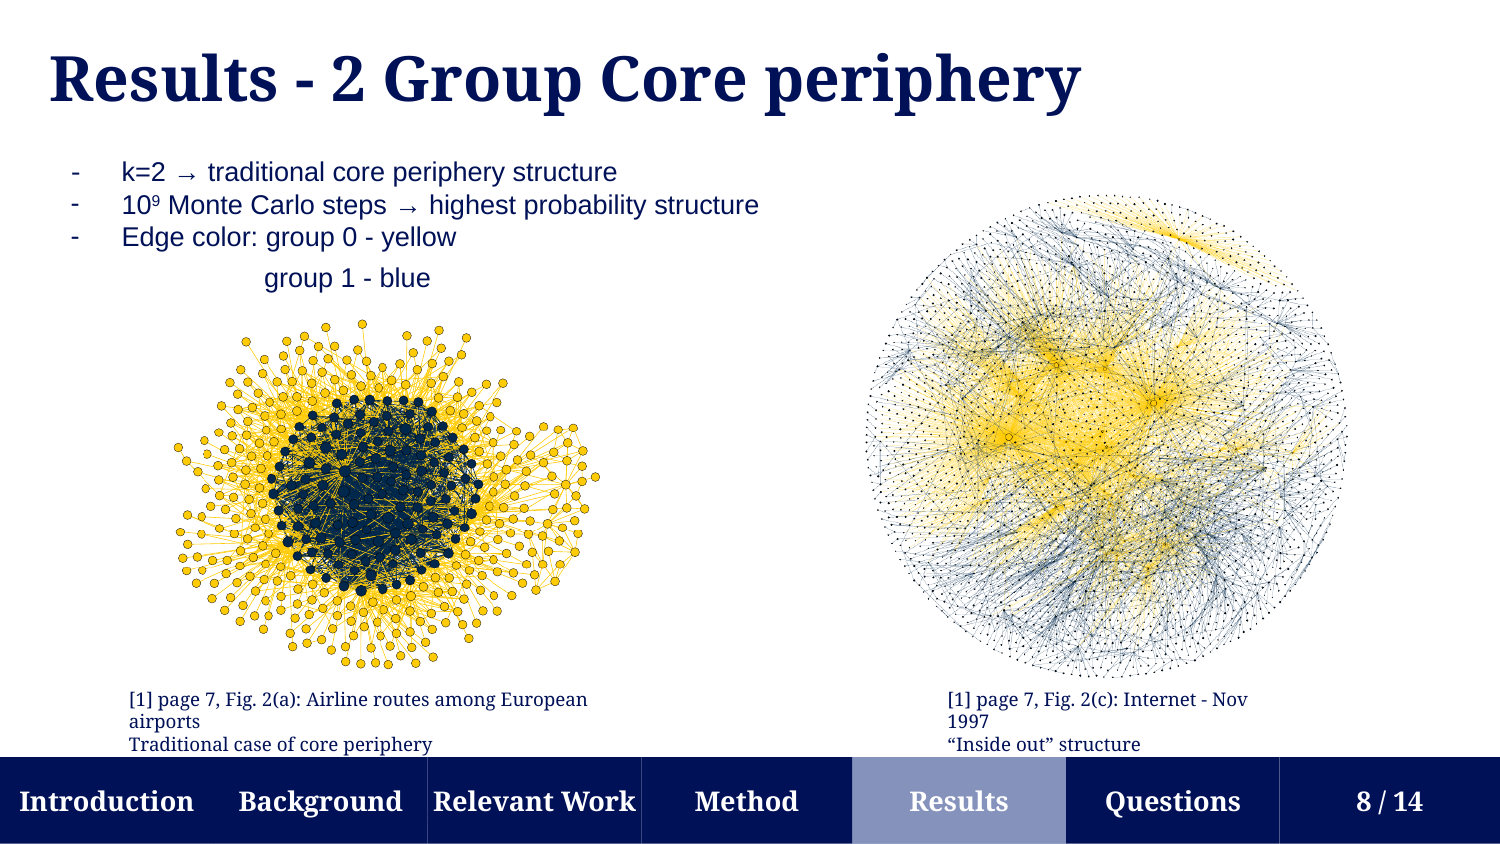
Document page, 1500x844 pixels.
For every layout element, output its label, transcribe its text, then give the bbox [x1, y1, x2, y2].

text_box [215, 756, 426, 844]
text_box [1] page 7, Fig. 2(a): Airline routes among European airports Traditional case of core periphery [113, 672, 662, 726]
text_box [853, 756, 1067, 844]
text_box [641, 756, 853, 844]
text_box k=2 → traditional core periphery structure 109 Monte Carlo steps → highest probability structure Edge color: group 0 - yellow group 1 - blue [46, 154, 918, 306]
picture [157, 294, 606, 675]
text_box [0, 756, 215, 844]
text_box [1067, 756, 1278, 844]
picture [843, 189, 1363, 683]
text_box Results - 2 Group Core periphery [49, 49, 1451, 103]
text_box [427, 756, 640, 844]
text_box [1279, 756, 1500, 844]
text_box [1] page 7, Fig. 2(c): Internet - Nov 1997 “Inside out” structure [932, 691, 1277, 726]
